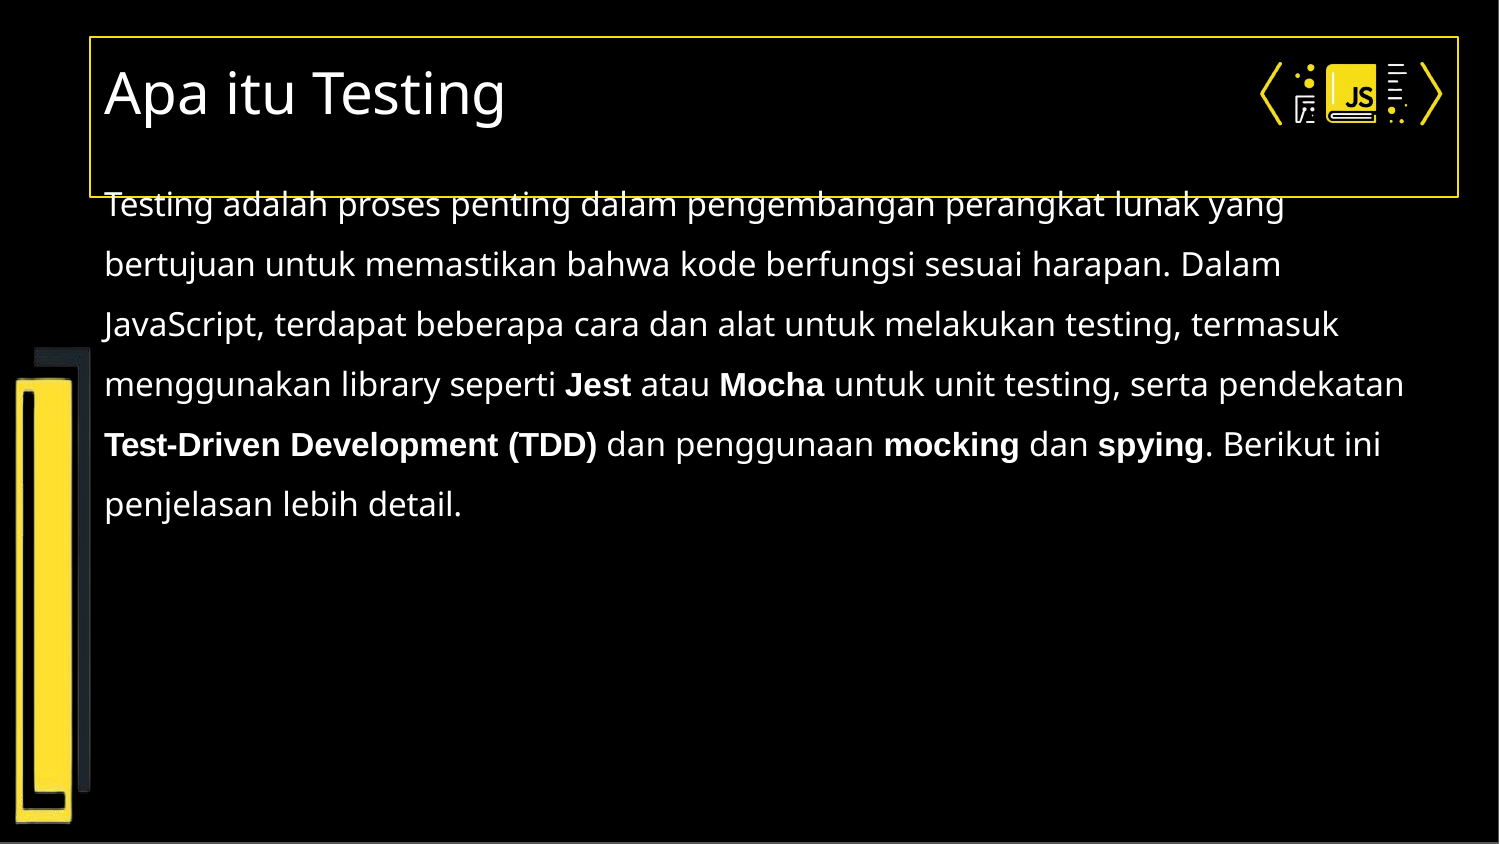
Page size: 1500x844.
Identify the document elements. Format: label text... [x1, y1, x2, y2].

title Apa itu Testing [90, 37, 1459, 198]
list Testing adalah proses penting dalam pengembangan perangkat lunak yang bertujuan untuk memastikan bahwa kode berfungsi sesuai harapan. Dalam JavaScript, terdapat beberapa cara dan alat untuk melakukan testing, termasuk menggunakan library seperti Jest atau Mocha untuk unit testing, serta pendekatan Test-Driven Development (TDD) dan penggunaan mocking dan spying. Berikut ini penjelasan lebih detail. [102, 161, 1432, 638]
picture [0, 277, 121, 843]
picture [1216, 32, 1486, 155]
